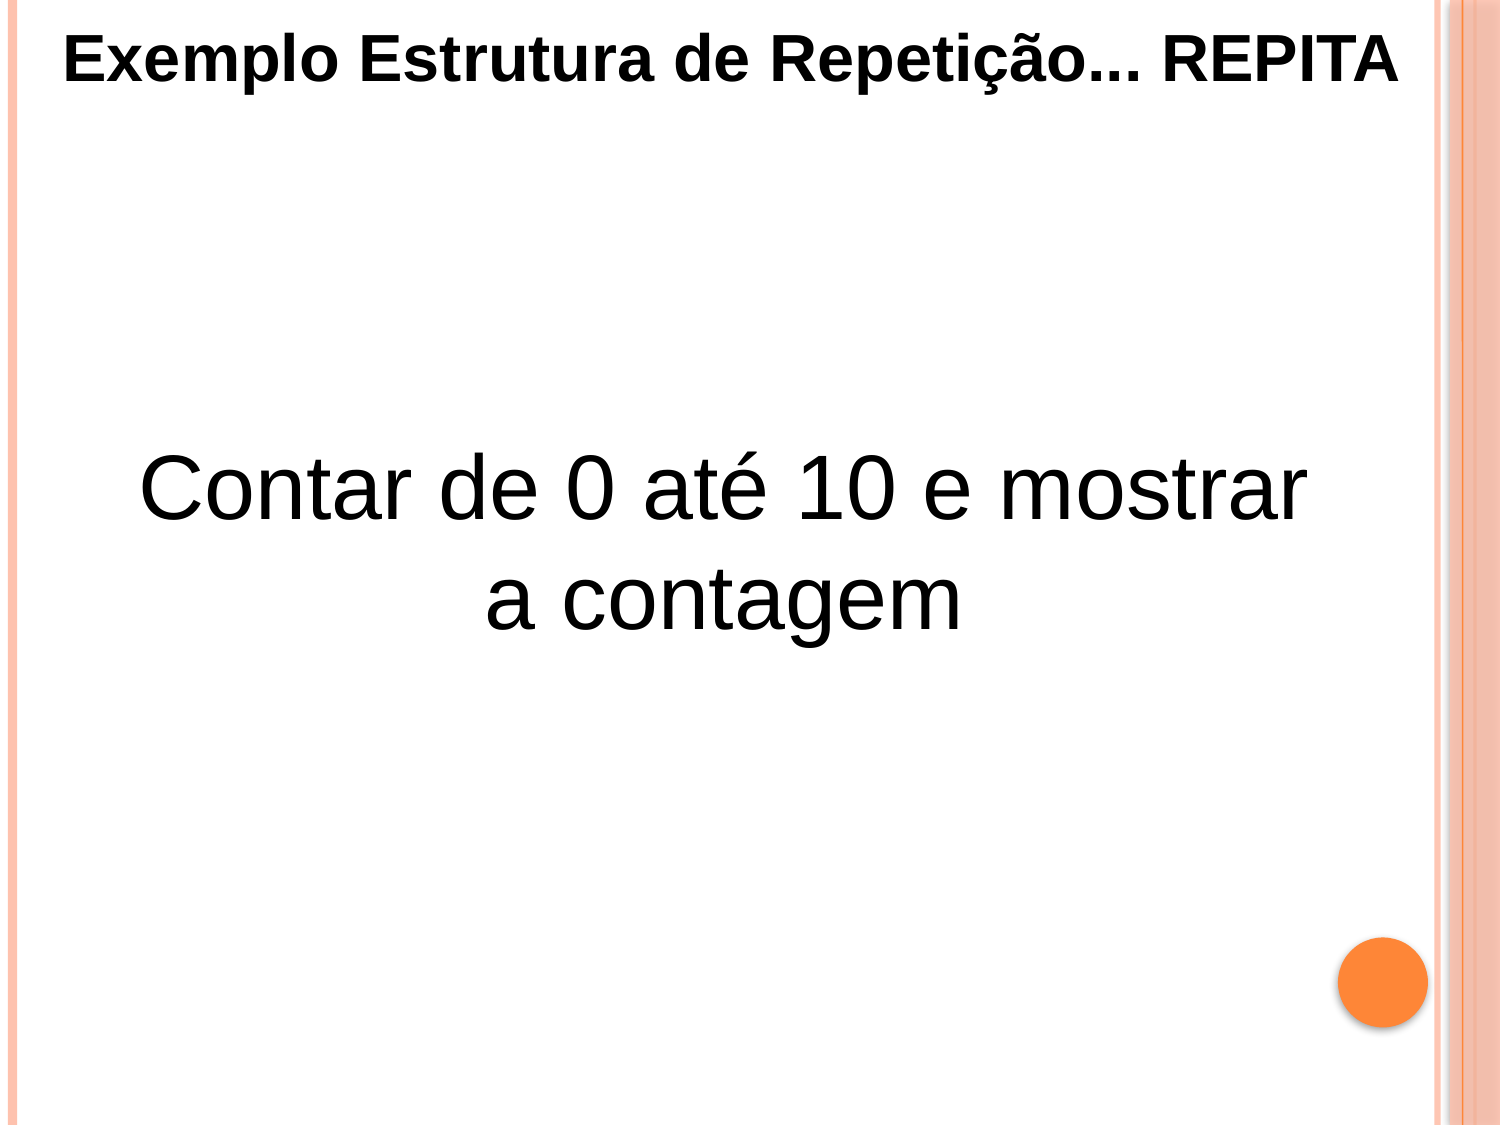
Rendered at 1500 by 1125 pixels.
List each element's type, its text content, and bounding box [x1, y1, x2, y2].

text_box Exemplo Estrutura de Repetição... REPITA [29, 7, 1436, 102]
text_box Contar de 0 até 10 e mostrar a contagem [100, 420, 1349, 656]
